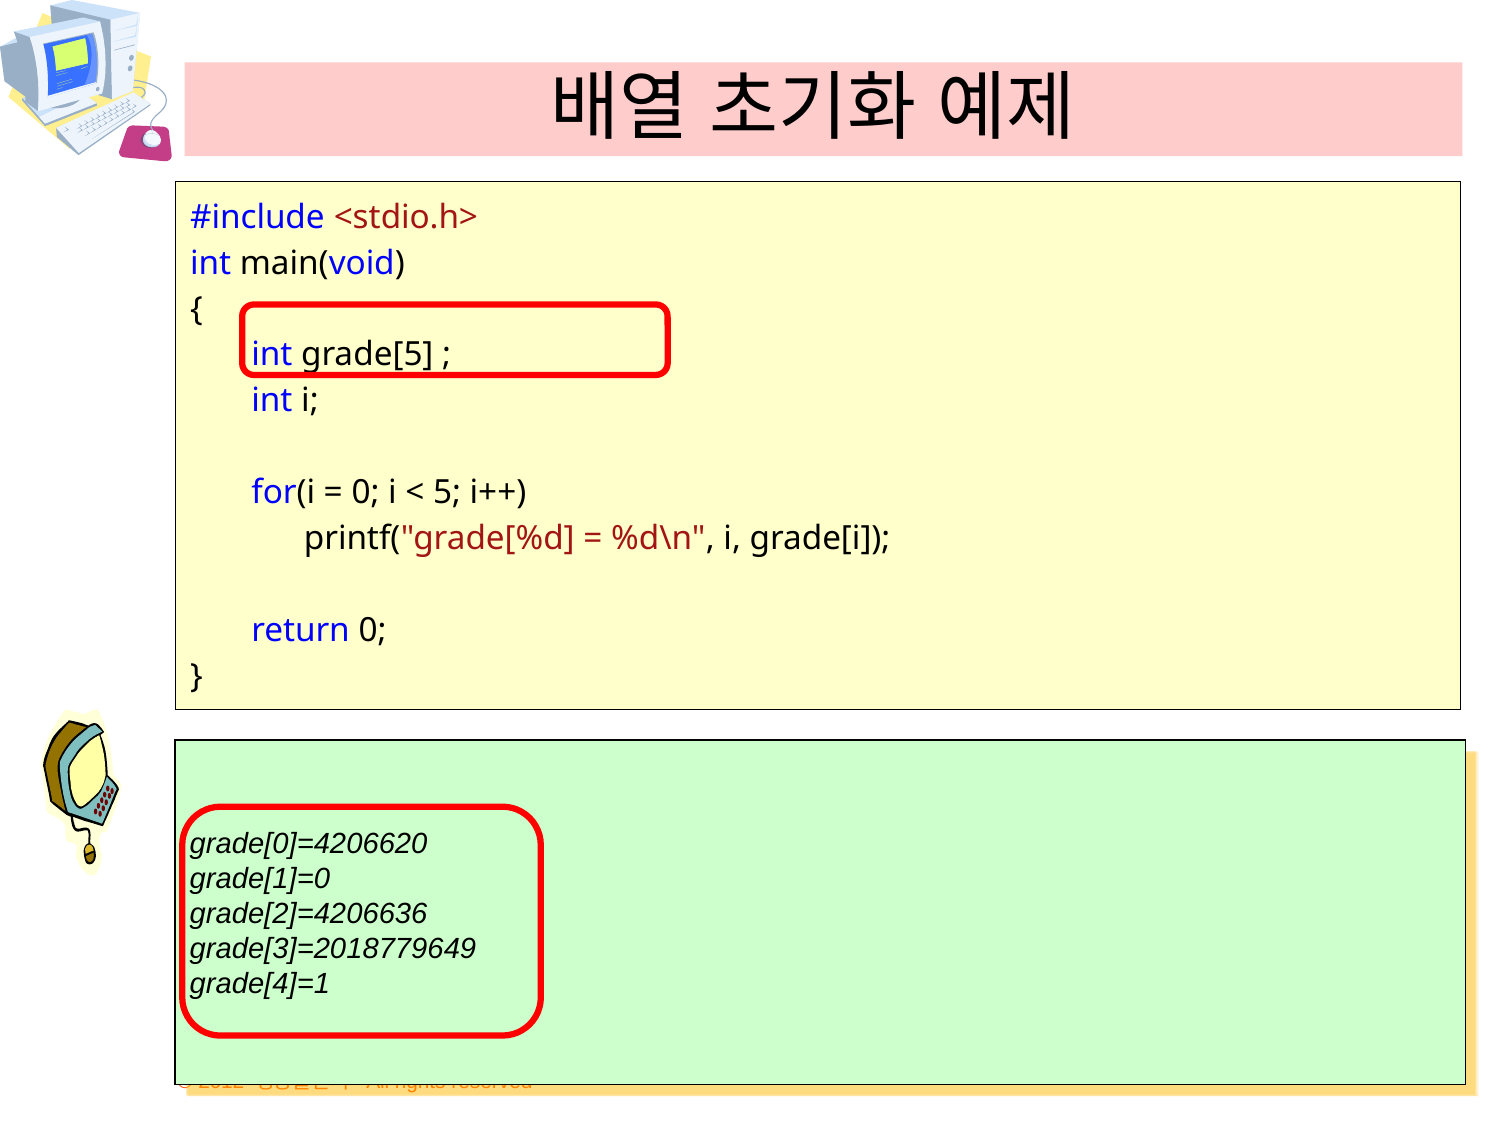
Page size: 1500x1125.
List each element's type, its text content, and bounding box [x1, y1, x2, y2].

text_box [182, 806, 541, 1036]
text_box grade[0]=4206620 grade[1]=0 grade[2]=4206636 grade[3]=2018779649 grade[4]=1 [174, 739, 1466, 1085]
text_box [242, 304, 668, 376]
title 배열 초기화 예제 [184, 62, 1463, 157]
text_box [40, 709, 122, 876]
text_box #include <stdio.h> int main(void) { int grade[5] ; int i; for(i = 0; i < 5; i++) printf("grade[%d] = %d\n", i, grade[i]); return 0; } [175, 181, 1460, 710]
